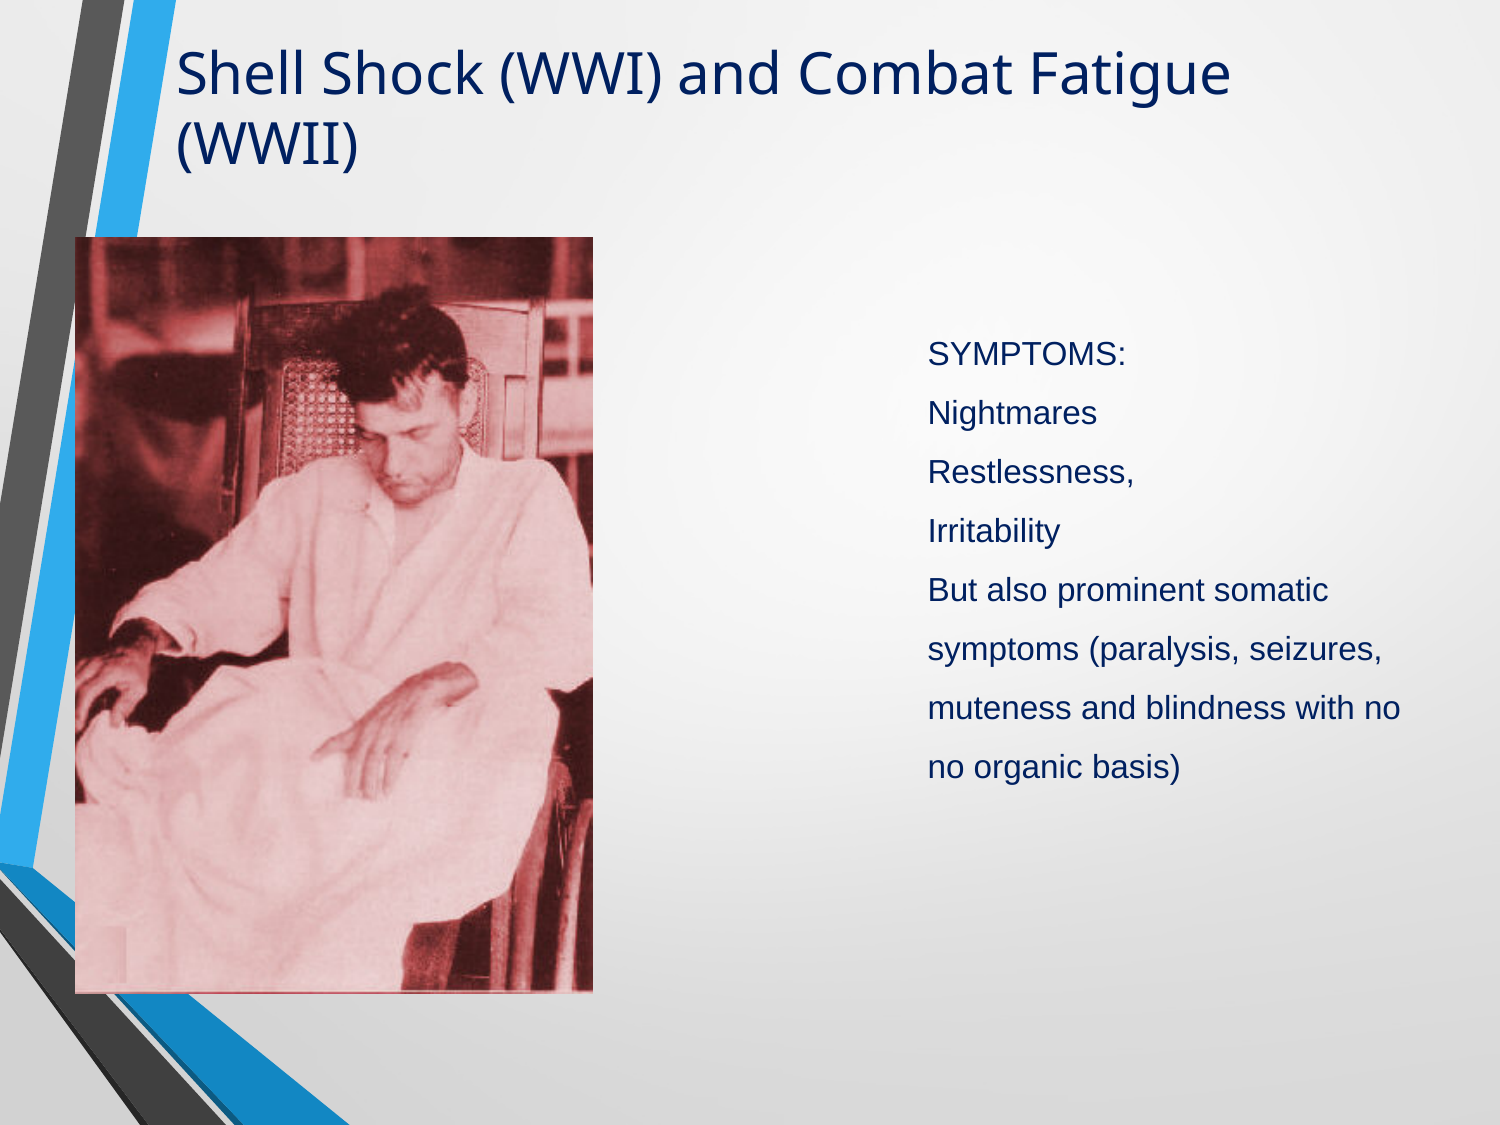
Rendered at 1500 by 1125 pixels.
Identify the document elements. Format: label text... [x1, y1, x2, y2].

picture [74, 237, 593, 994]
list SYMPTOMS: Nightmares Restlessness, Irritability But also prominent somatic symptoms (paralysis, seizures, muteness and blindness with no no organic basis) [612, 270, 1425, 900]
title Shell Shock (WWI) and Combat Fatigue (WWII) [161, 24, 1388, 188]
